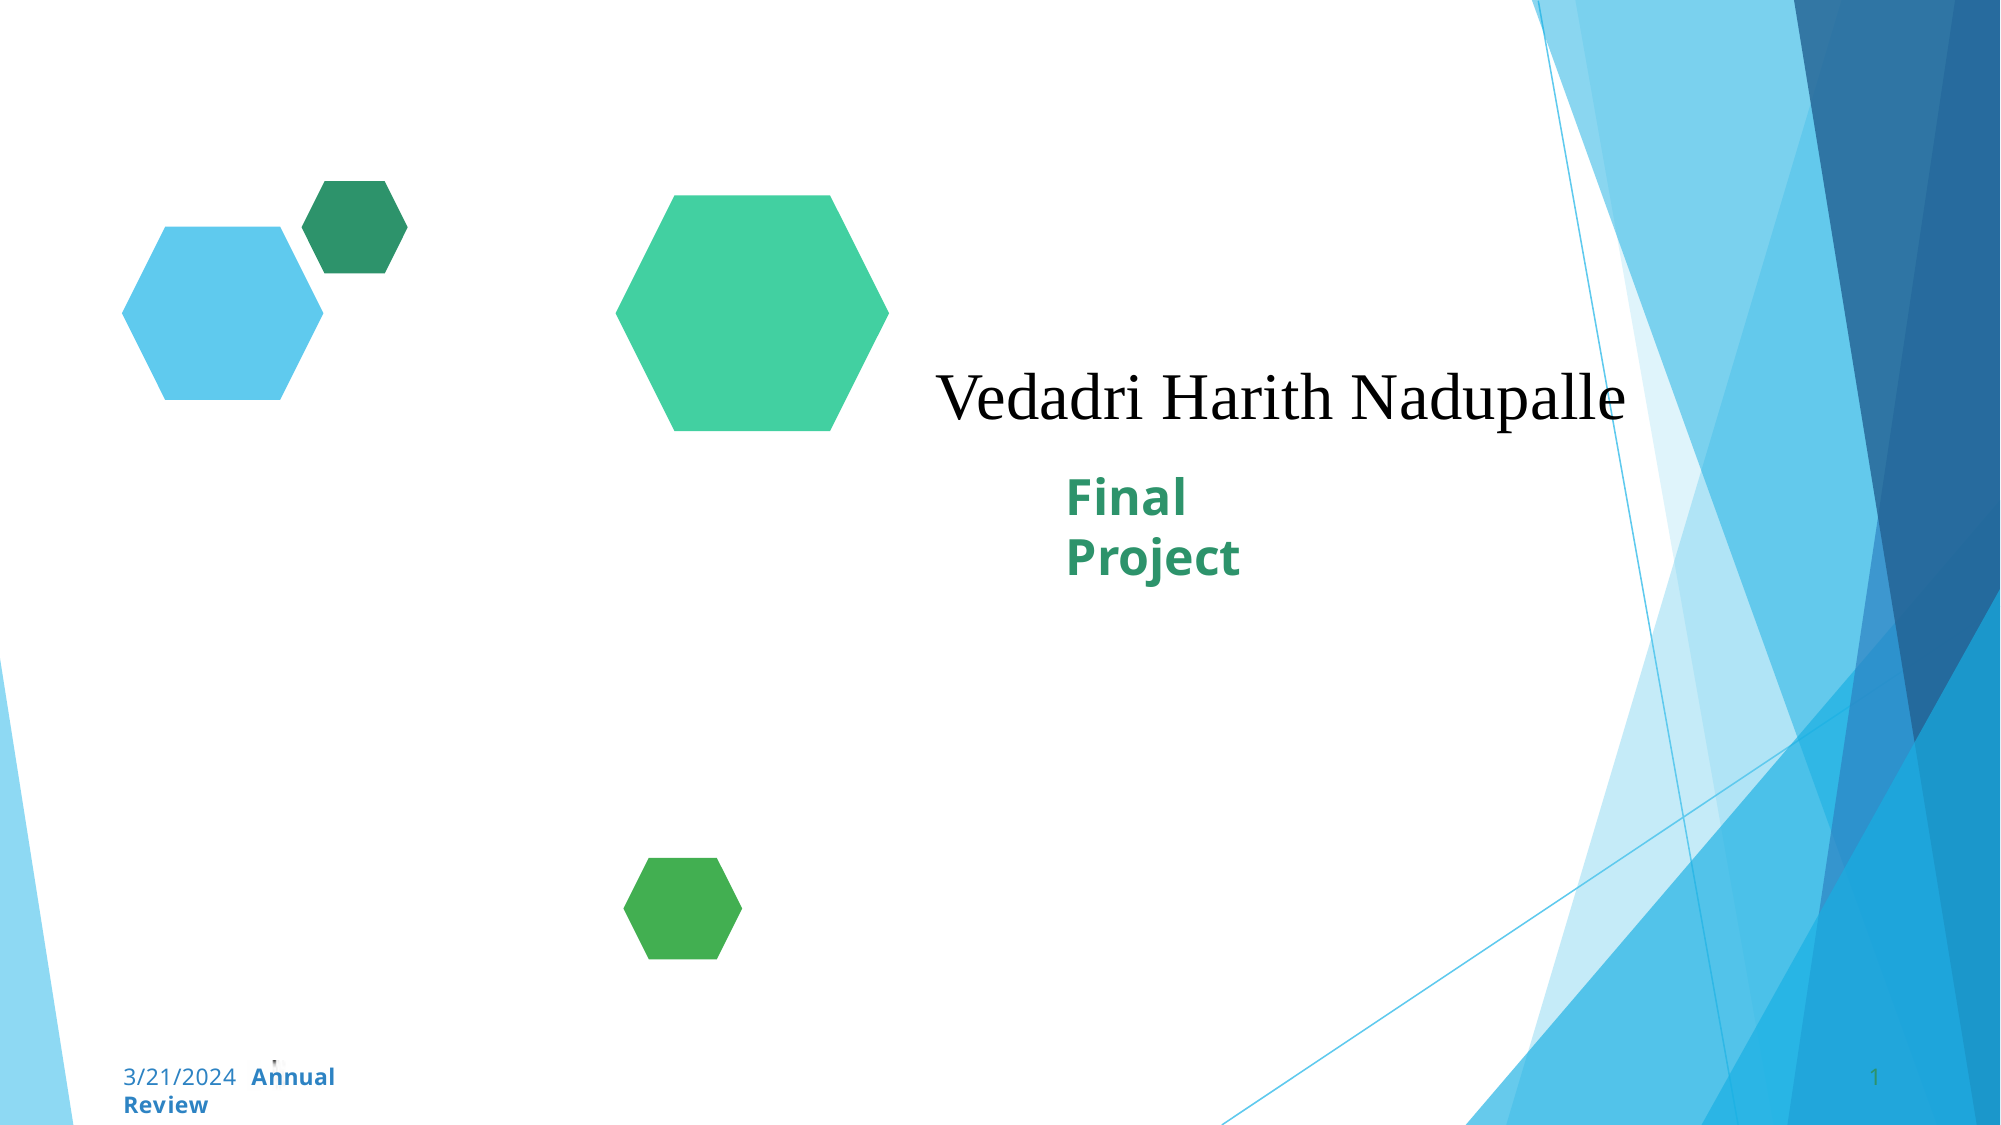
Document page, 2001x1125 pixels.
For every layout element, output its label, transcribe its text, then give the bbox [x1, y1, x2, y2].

slide_number 1 [1862, 1061, 1888, 1125]
picture [110, 1060, 463, 1094]
text_box Final Project [1063, 462, 1369, 585]
text_box [623, 857, 743, 960]
text_box 3/21/2024 Annual Review [121, 1103, 417, 1118]
text_box [615, 195, 890, 350]
title Vedadri Harith Nadupalle [407, 350, 1999, 541]
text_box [121, 180, 408, 401]
